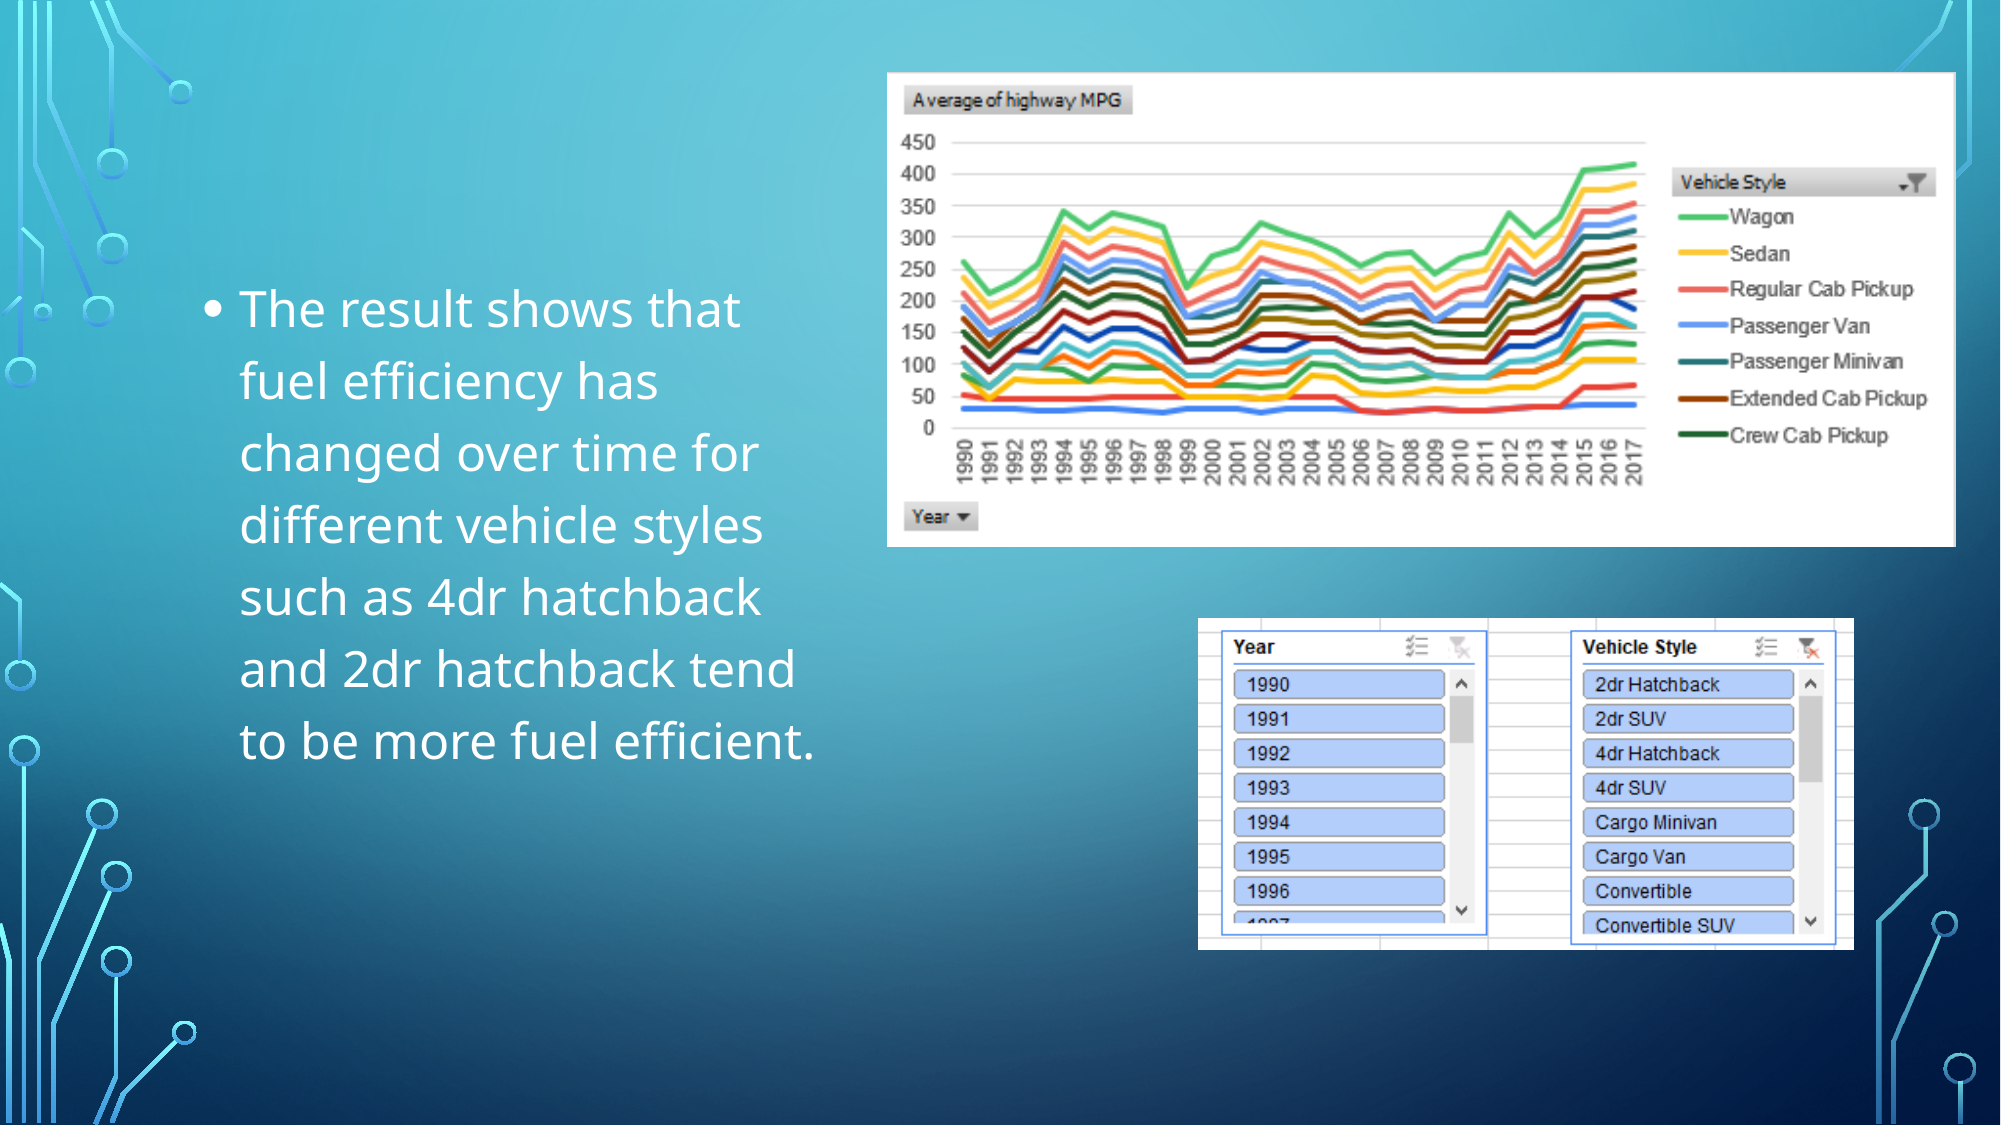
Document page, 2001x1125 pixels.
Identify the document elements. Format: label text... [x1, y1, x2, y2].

picture [887, 71, 1957, 548]
list The result shows that fuel efficiency has changed over time for different vehicle styles such as 4dr hatchback and 2dr hatchback tend to be more fuel efficient. [187, 258, 854, 950]
picture [1198, 618, 1854, 951]
